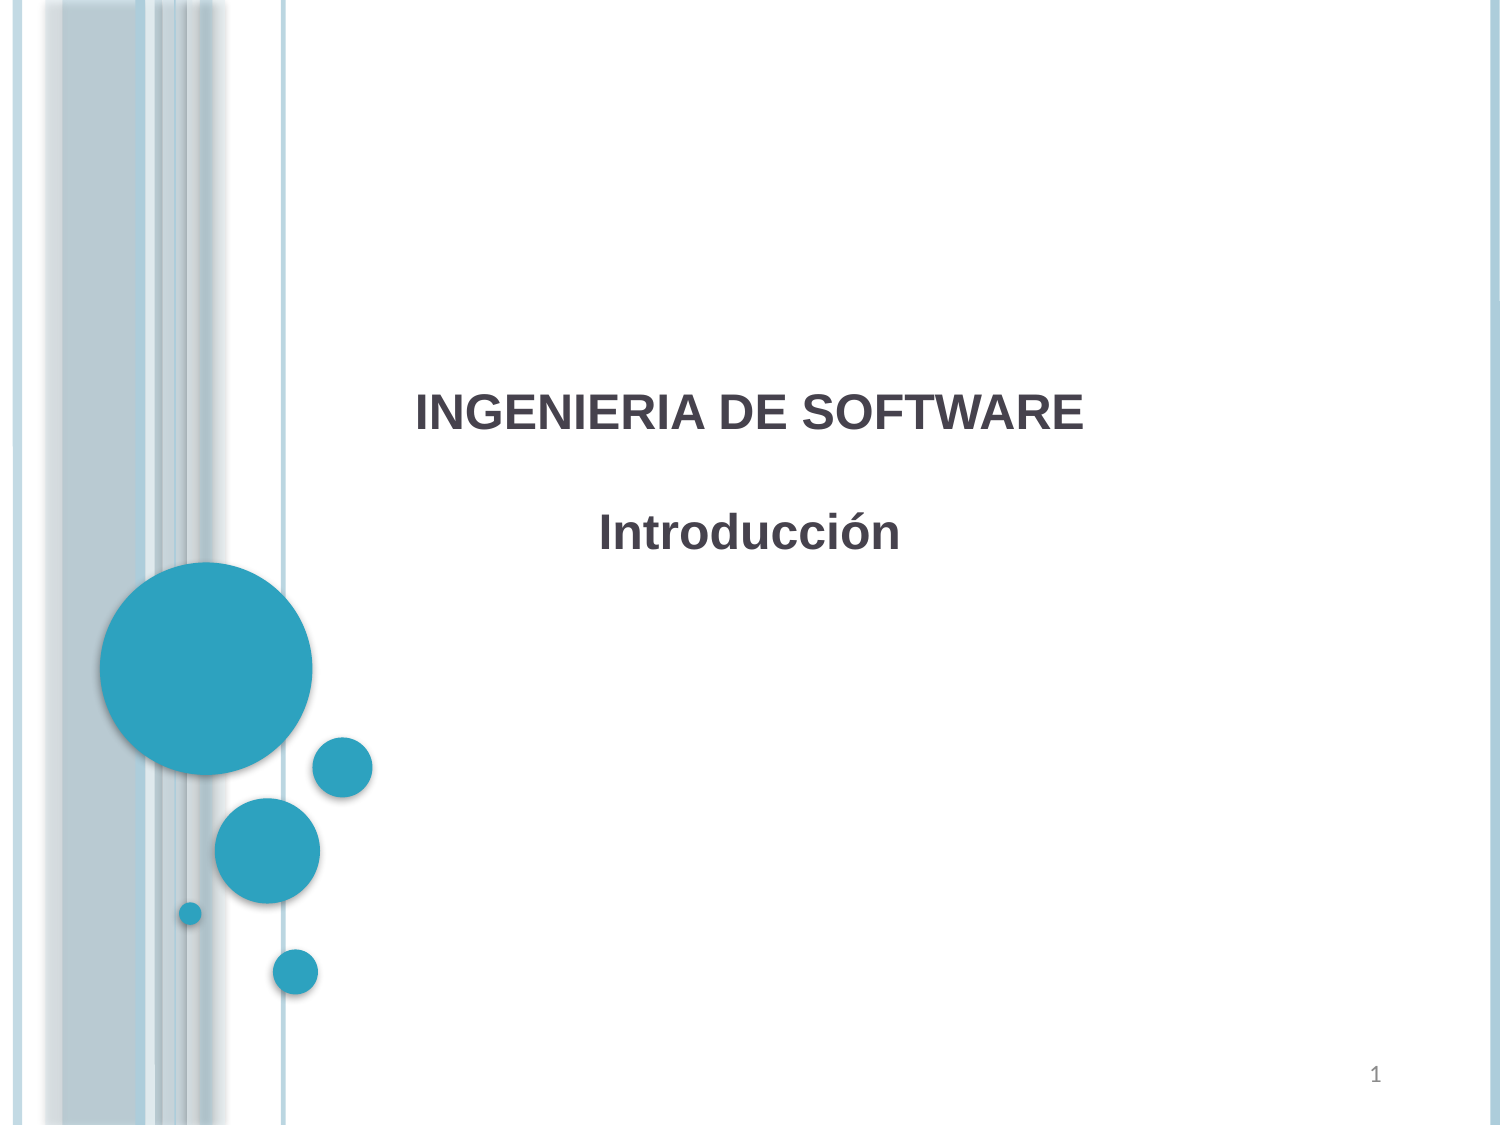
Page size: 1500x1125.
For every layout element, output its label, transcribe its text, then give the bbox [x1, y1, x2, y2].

text_box 1 [1059, 1042, 1397, 1103]
text_box INGENIERIA DE SOFTWARE Introducción [112, 349, 1388, 591]
